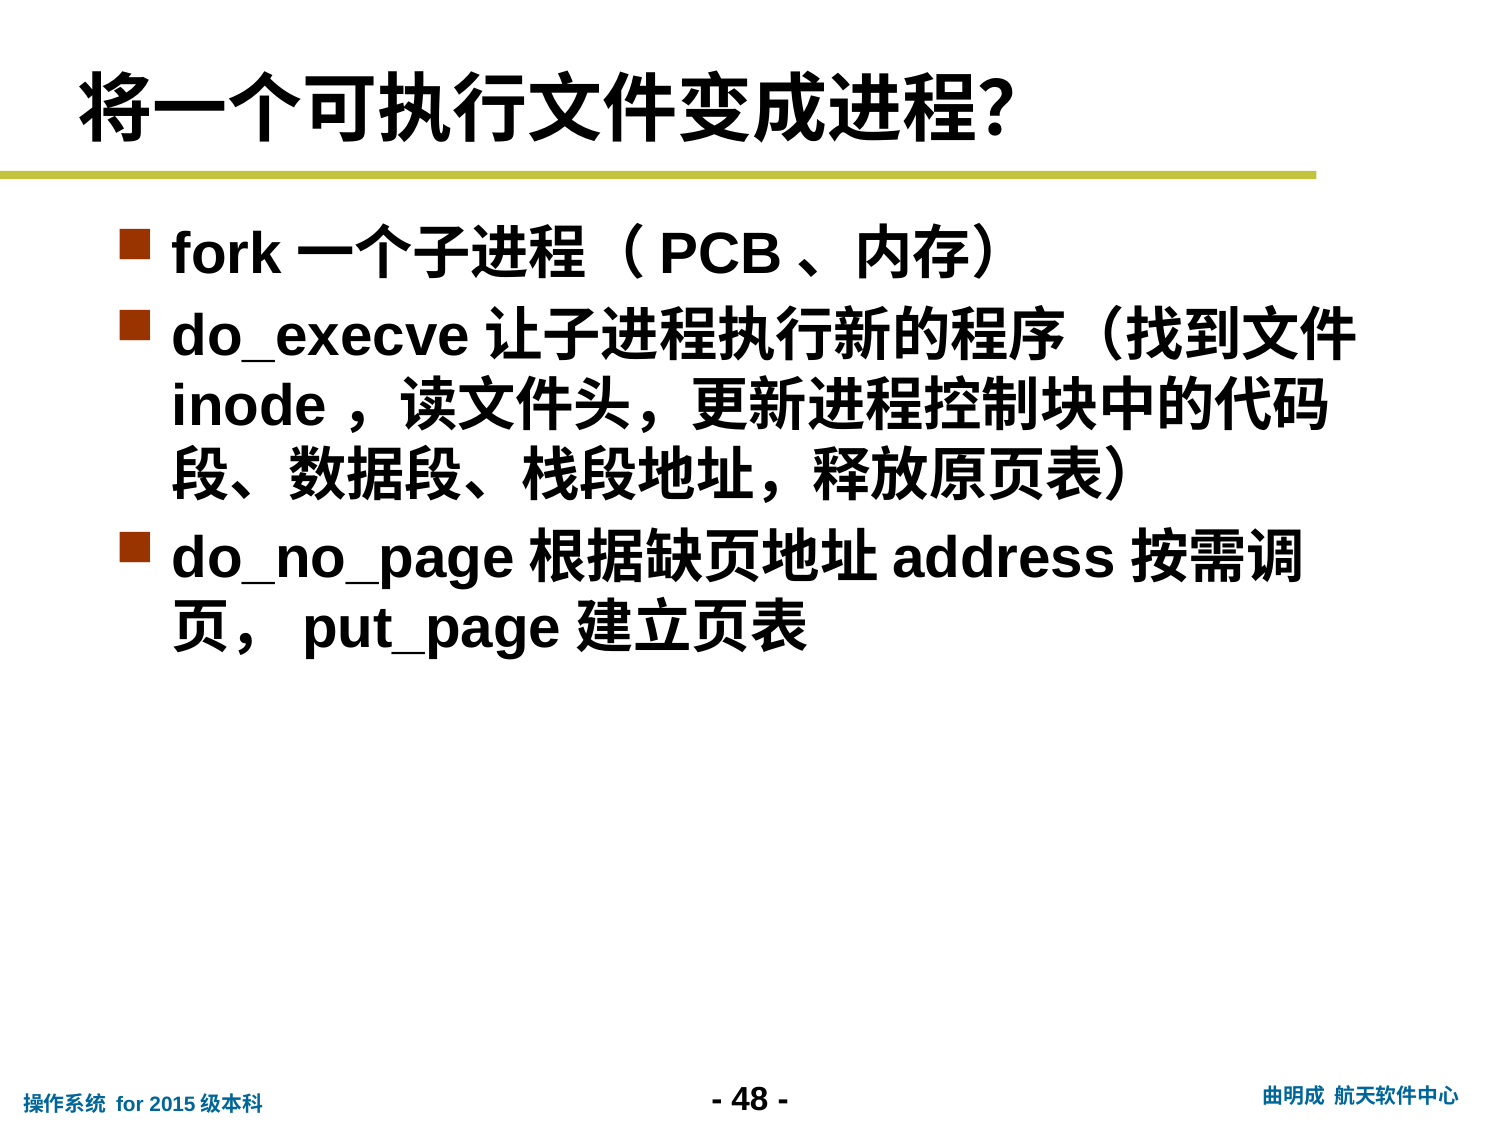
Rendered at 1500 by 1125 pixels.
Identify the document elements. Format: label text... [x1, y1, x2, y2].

title 将一个可执行文件变成进程？ [62, 50, 1350, 161]
list fork一个子进程（PCB、内存） do_execve让子进程执行新的程序（找到文件inode，读文件头，更新进程控制块中的代码段、数据段、栈段地址，释放原页表） do_no_page根据缺页地址address按需调页，put_page建立页表 [100, 208, 1400, 951]
